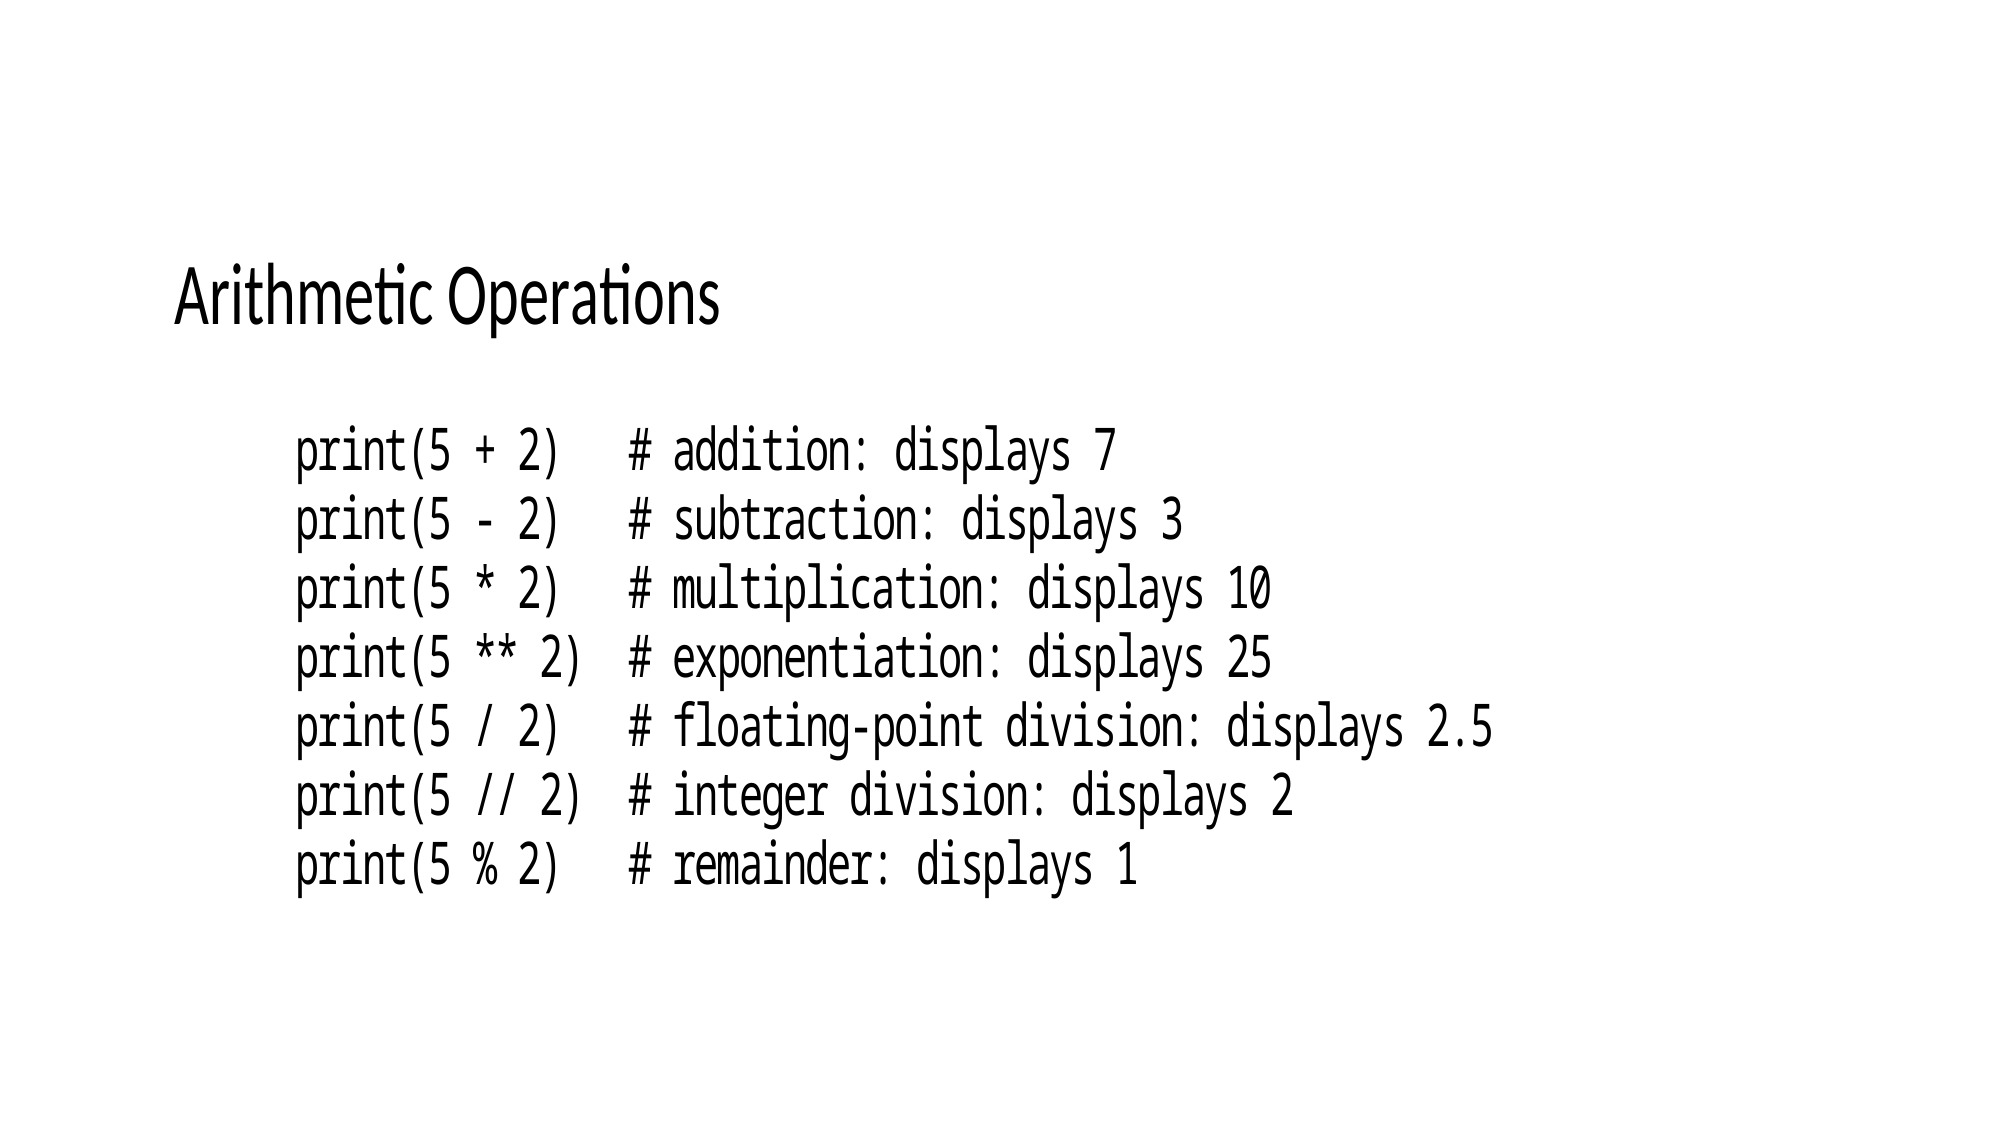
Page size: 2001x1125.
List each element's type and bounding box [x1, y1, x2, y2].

picture [174, 240, 1868, 900]
